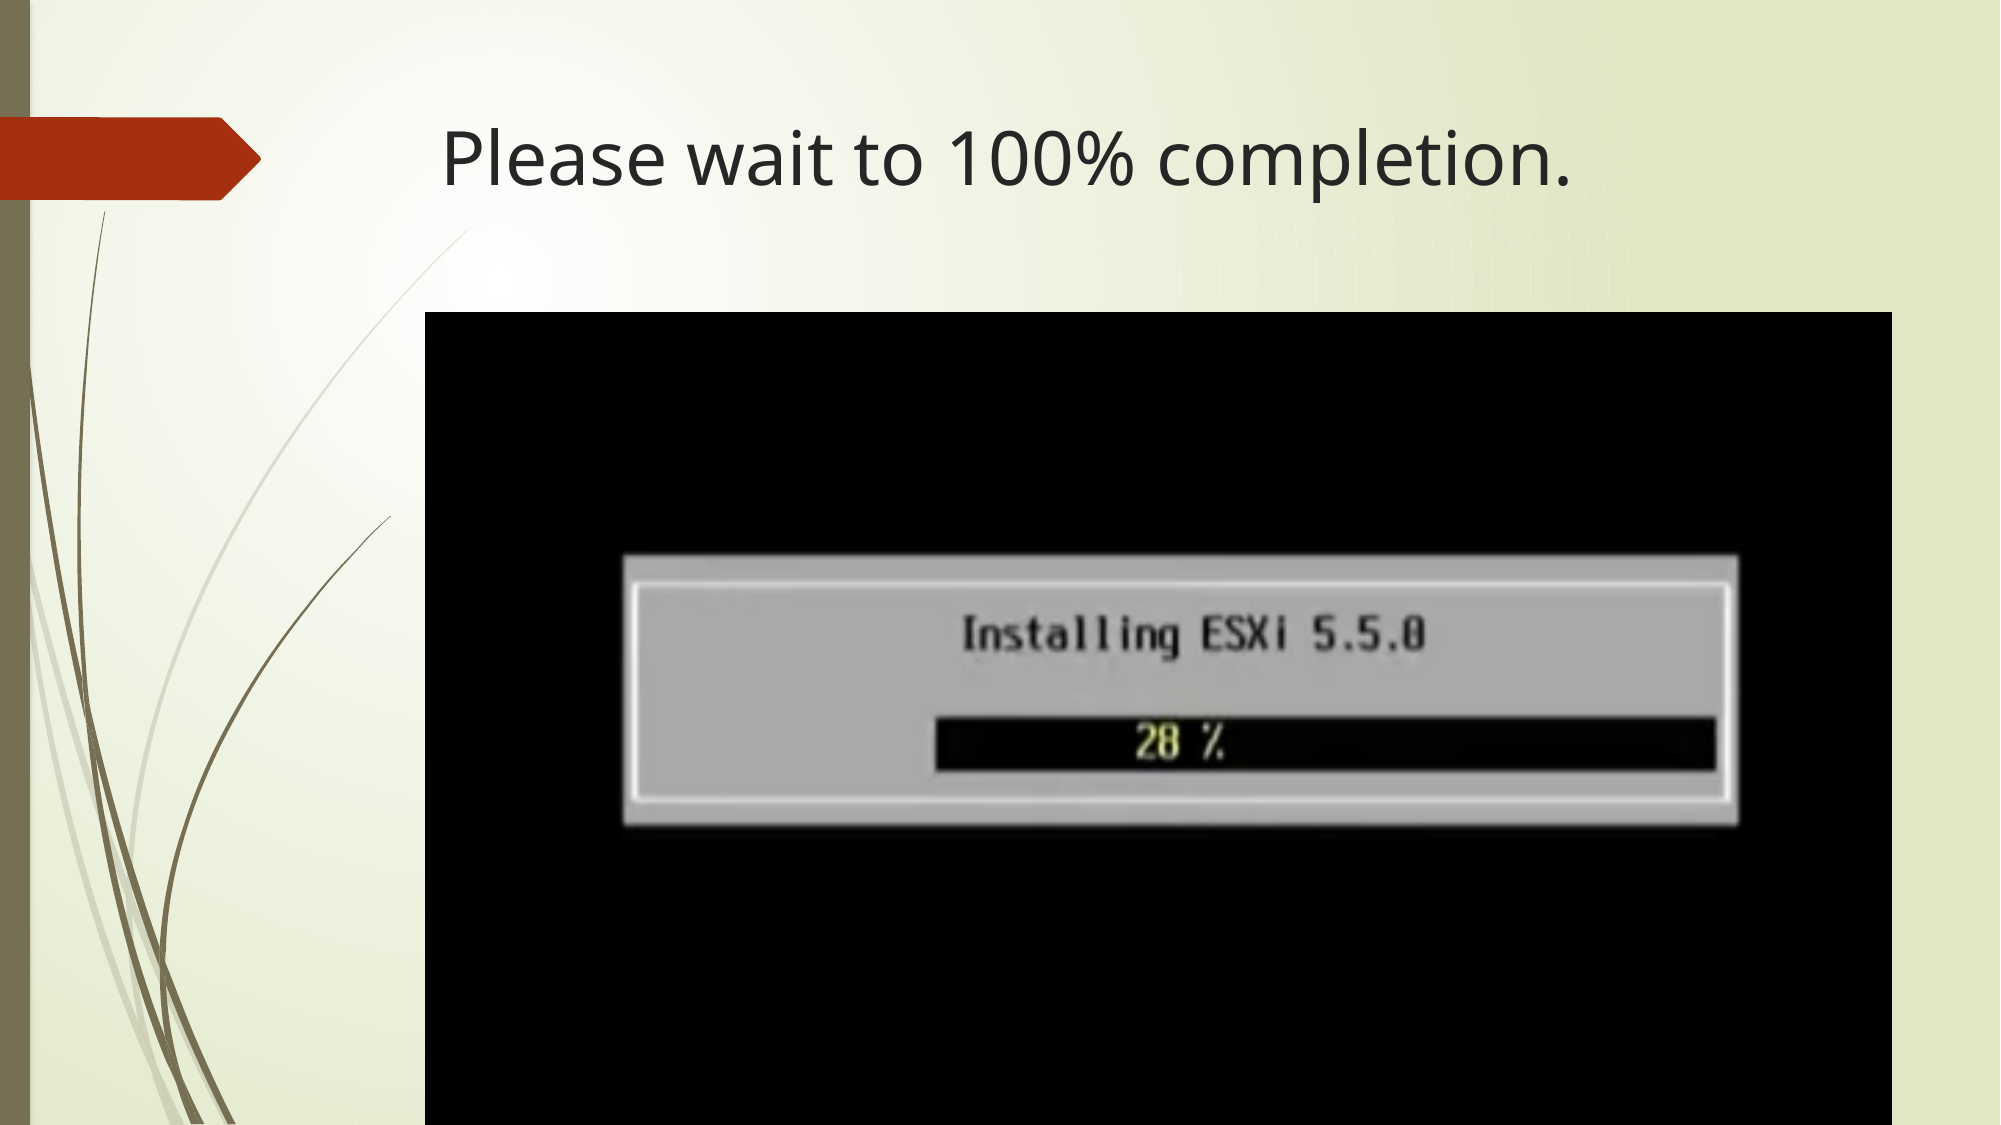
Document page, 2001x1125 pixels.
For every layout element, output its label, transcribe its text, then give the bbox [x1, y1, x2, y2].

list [425, 312, 1892, 1125]
title Please wait to 100% completion. [425, 102, 1888, 312]
